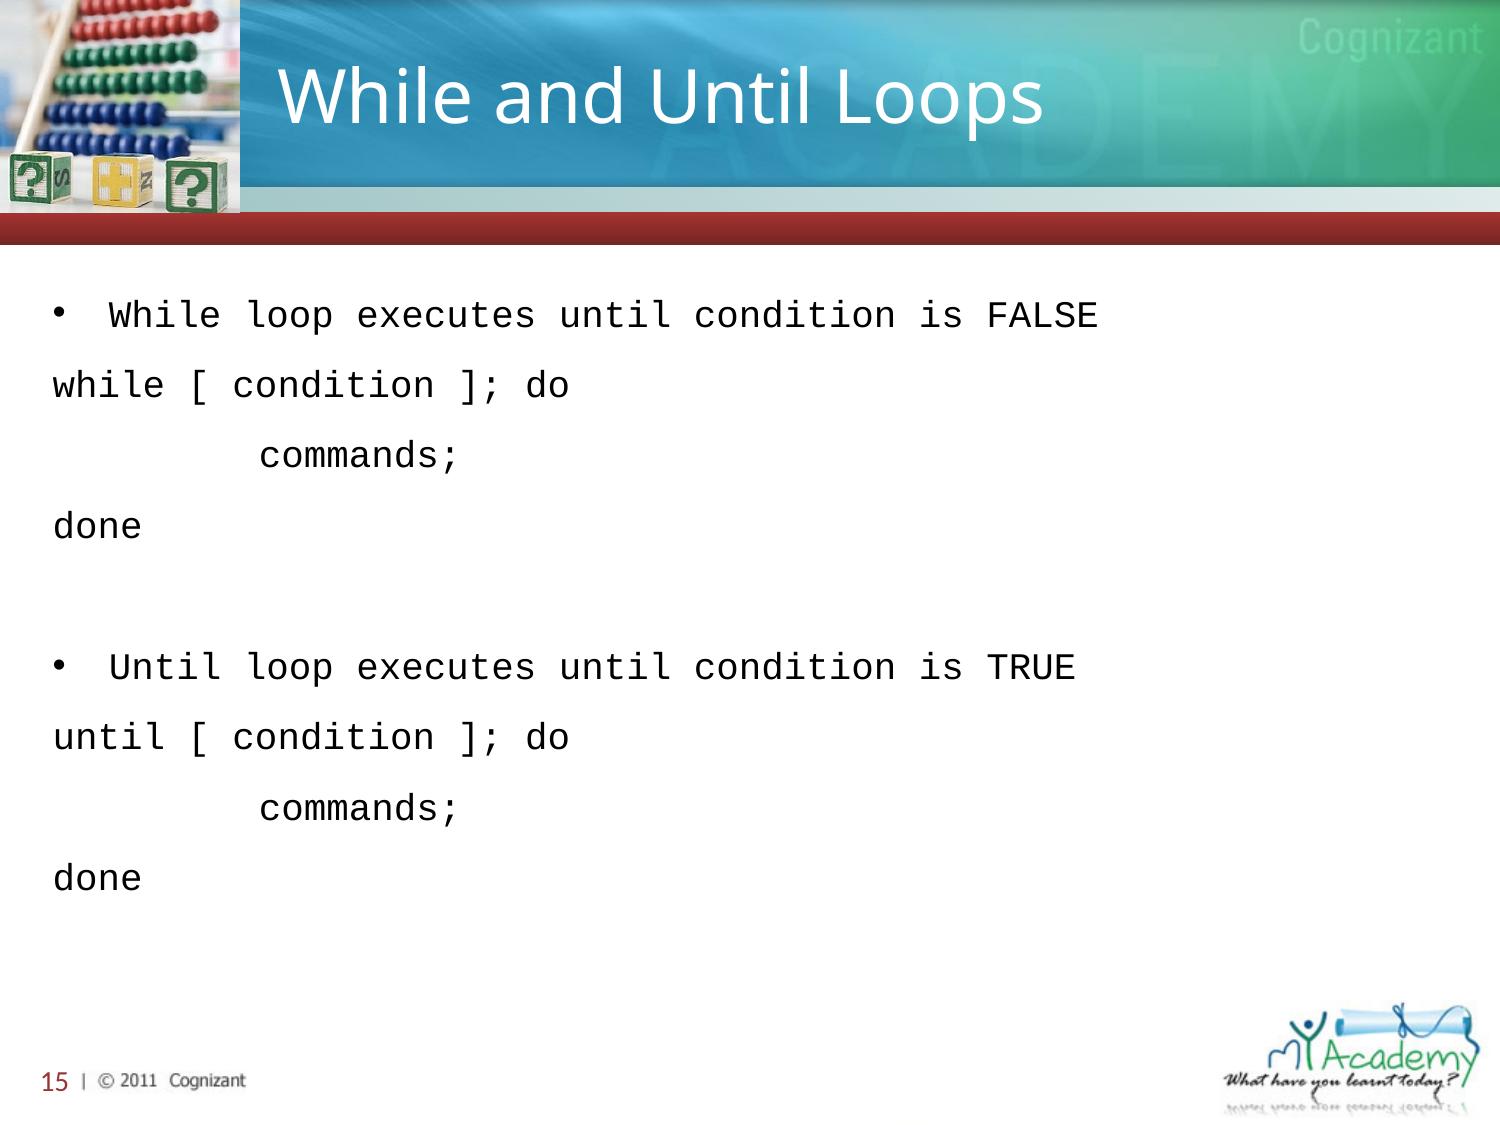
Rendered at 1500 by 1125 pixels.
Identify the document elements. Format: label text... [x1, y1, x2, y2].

picture [0, 0, 262, 213]
picture [0, 245, 1500, 1125]
slide_number 15 [24, 1054, 100, 1100]
list While loop executes until condition is FALSE while [ condition ]; do commands; done Until loop executes until condition is TRUE until [ condition ]; do commands; done [37, 263, 1463, 1076]
title While and Until Loops [262, 0, 1500, 188]
